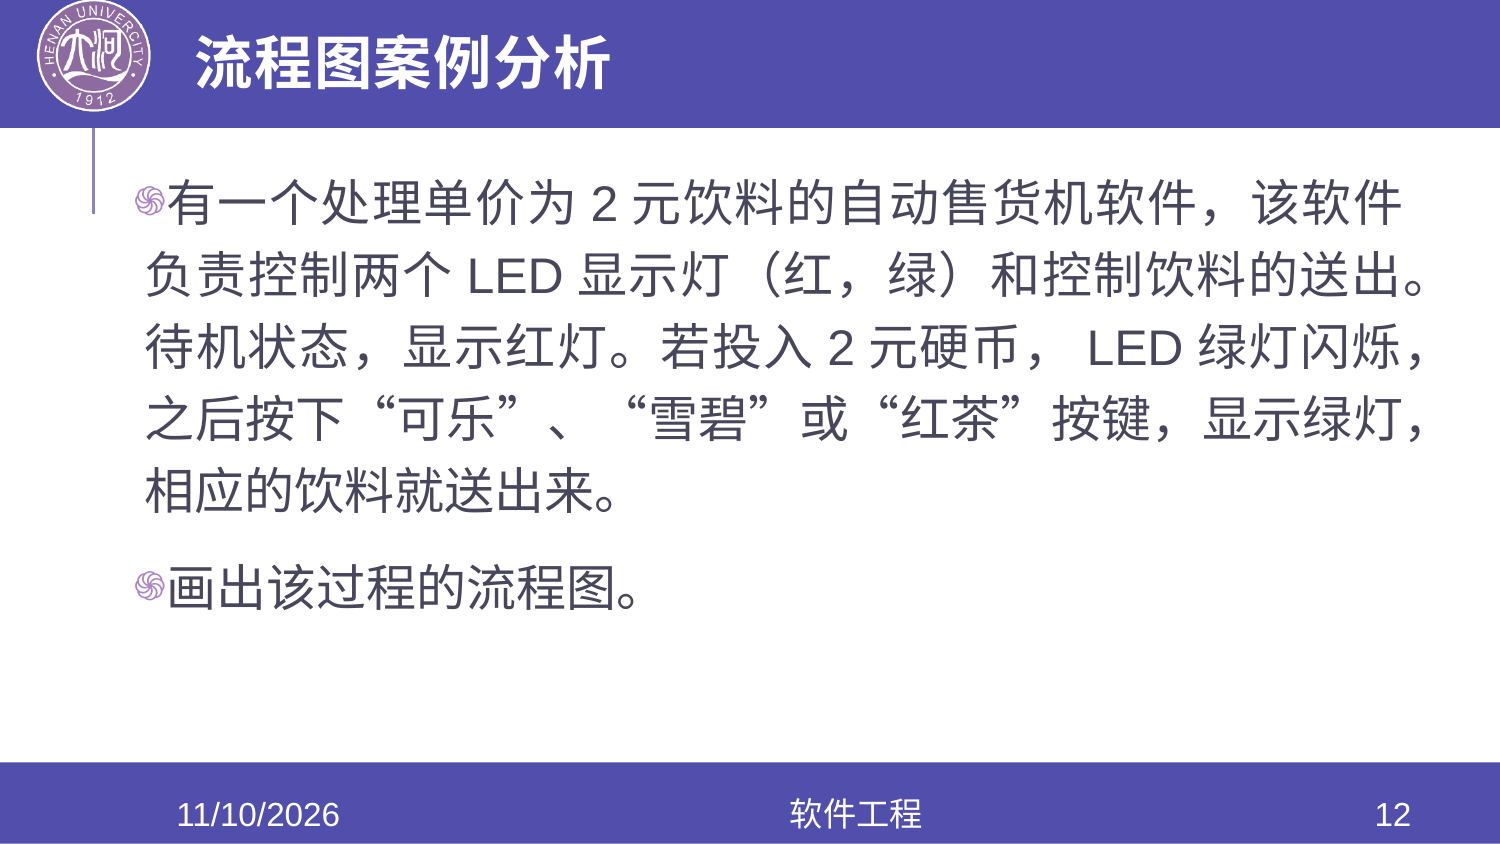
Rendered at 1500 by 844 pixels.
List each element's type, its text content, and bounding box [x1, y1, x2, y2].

list 有一个处理单价为2元饮料的自动售货机软件，该软件负责控制两个LED显示灯（红，绿）和控制饮料的送出。待机状态，显示红灯。若投入2元硬币，LED绿灯闪烁，之后按下“可乐”、“雪碧”或“红茶”按键，显示绿灯，相应的饮料就送出来。 画出该过程的流程图。 [126, 151, 1411, 777]
footer 软件工程 [391, 796, 1322, 830]
slide_number 12 [1333, 796, 1454, 830]
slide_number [126, 796, 391, 830]
title 流程图案例分析 [179, 0, 1454, 136]
